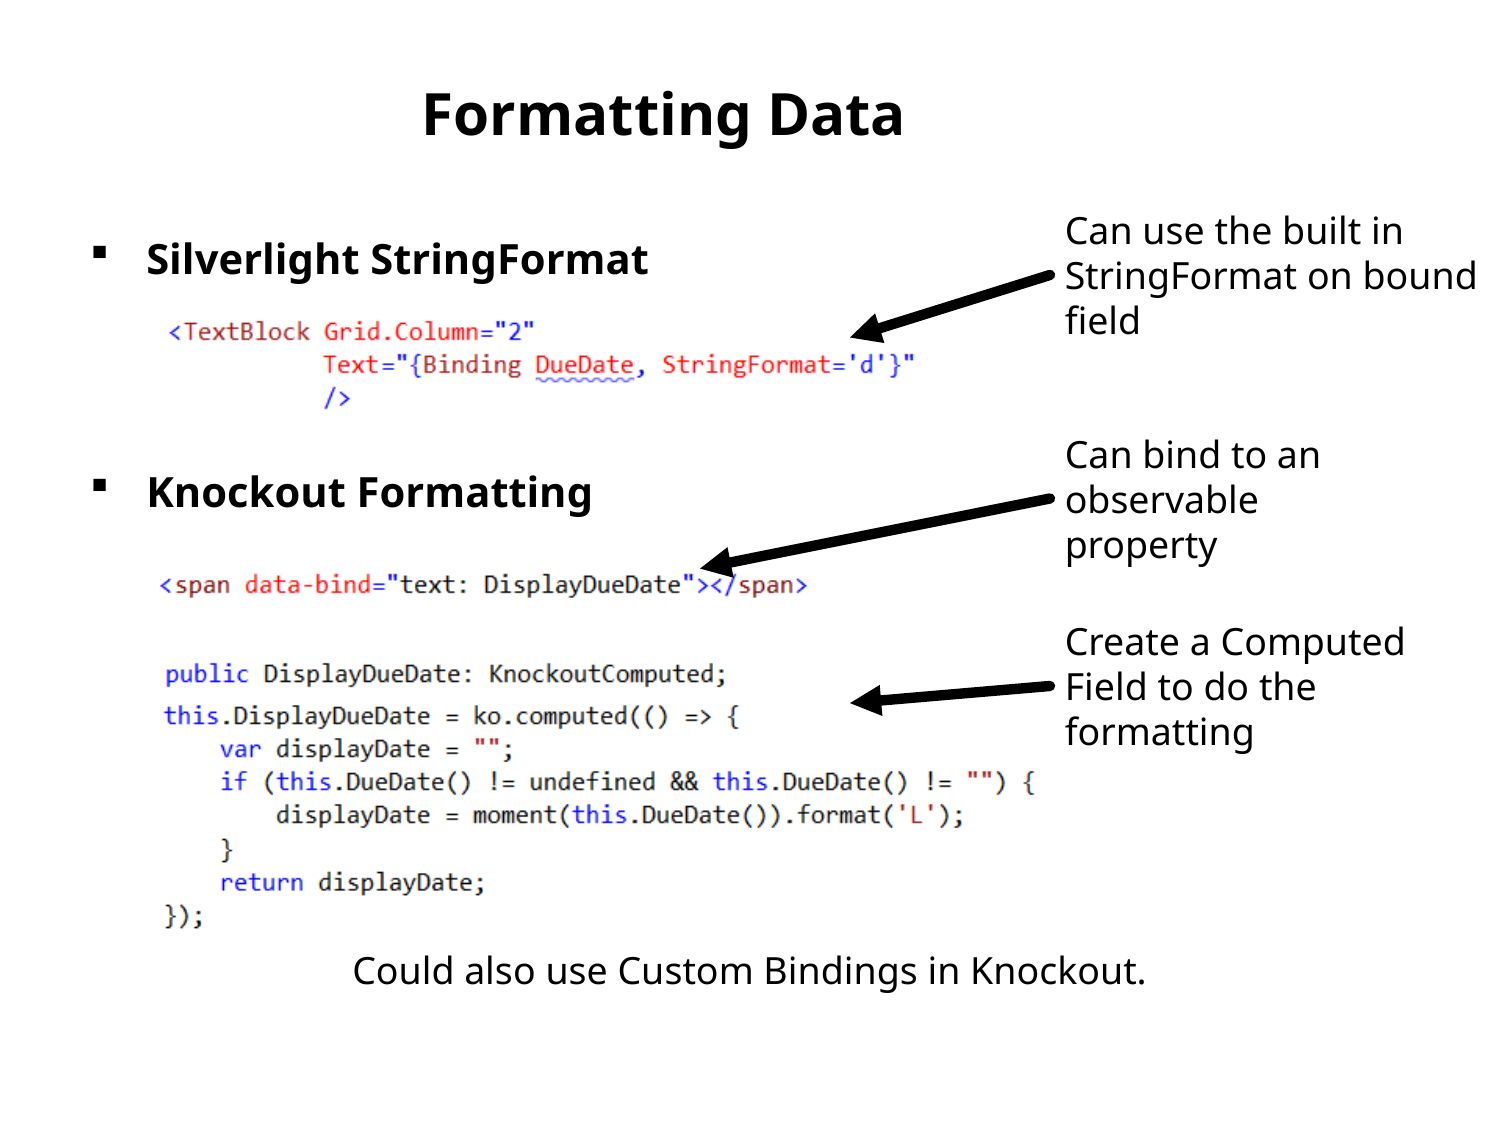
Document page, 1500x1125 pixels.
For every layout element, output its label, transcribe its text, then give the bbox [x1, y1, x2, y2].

picture [162, 312, 935, 440]
title Formatting Data [74, 49, 1426, 176]
text_box Could also use Custom Bindings in Knockout. [0, 939, 1500, 1000]
text_box Can use the built in StringFormat on bound field [1049, 199, 1500, 350]
picture [148, 549, 874, 639]
picture [151, 654, 1063, 938]
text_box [849, 274, 1050, 338]
text_box Can bind to an observable property [1049, 423, 1500, 574]
list Silverlight StringFormat Knockout Formatting [74, 224, 1426, 939]
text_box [849, 686, 1050, 704]
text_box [699, 498, 1050, 569]
text_box Create a Computed Field to do the formatting [1049, 610, 1500, 761]
